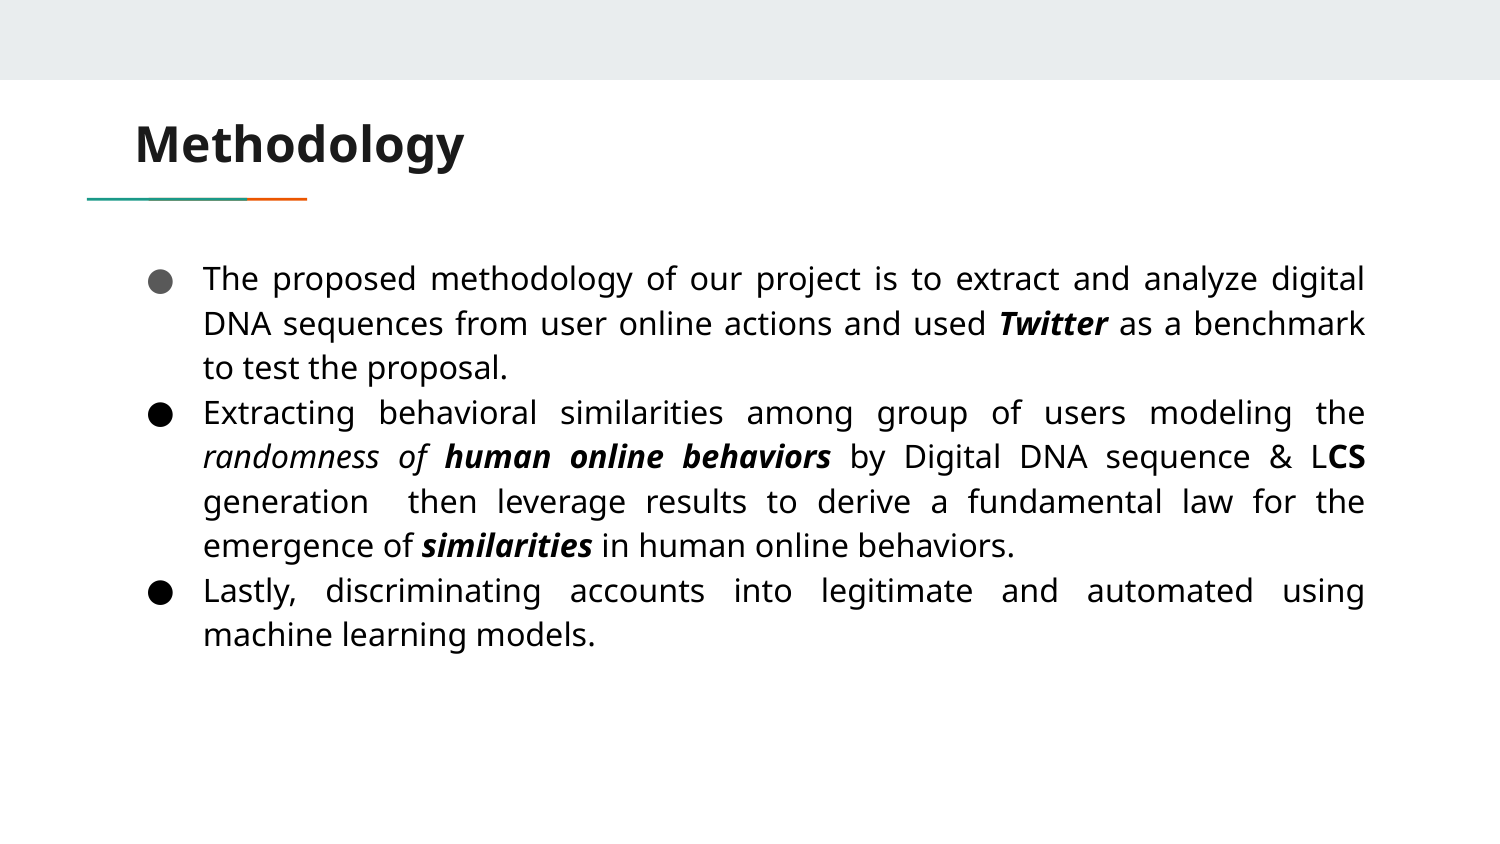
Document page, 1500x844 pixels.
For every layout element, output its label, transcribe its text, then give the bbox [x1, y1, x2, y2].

list The proposed methodology of our project is to extract and analyze digital DNA sequences from user online actions and used Twitter as a benchmark to test the proposal. Extracting behavioral similarities among group of users modeling the randomness of human online behaviors by Digital DNA sequence & LCS generation then leverage results to derive a fundamental law for the emergence of similarities in human online behaviors. Lastly, discriminating accounts into legitimate and automated using machine learning models. [119, 237, 1381, 712]
title Methodology [119, 97, 1381, 188]
